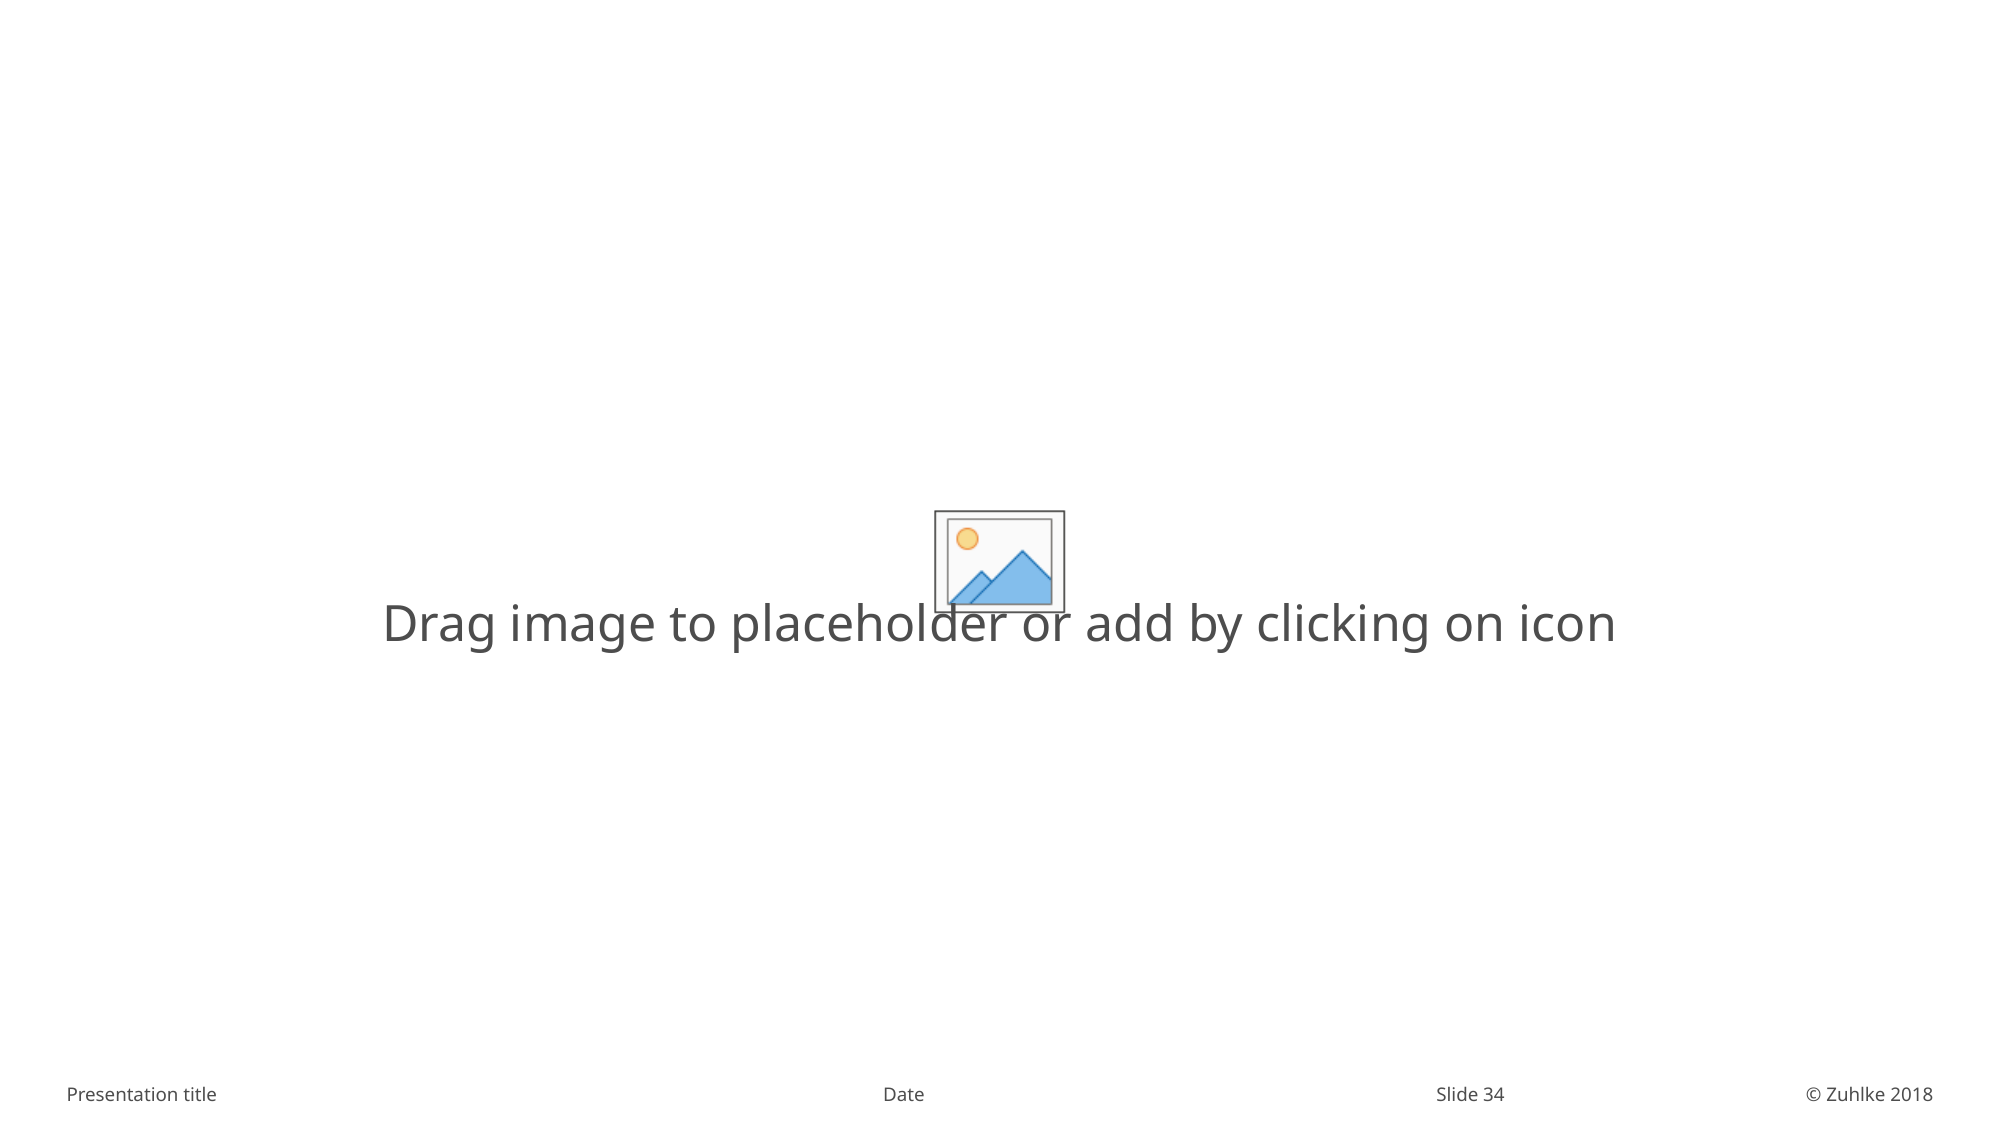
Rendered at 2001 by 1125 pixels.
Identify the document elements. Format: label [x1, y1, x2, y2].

picture [66, 66, 1934, 1059]
